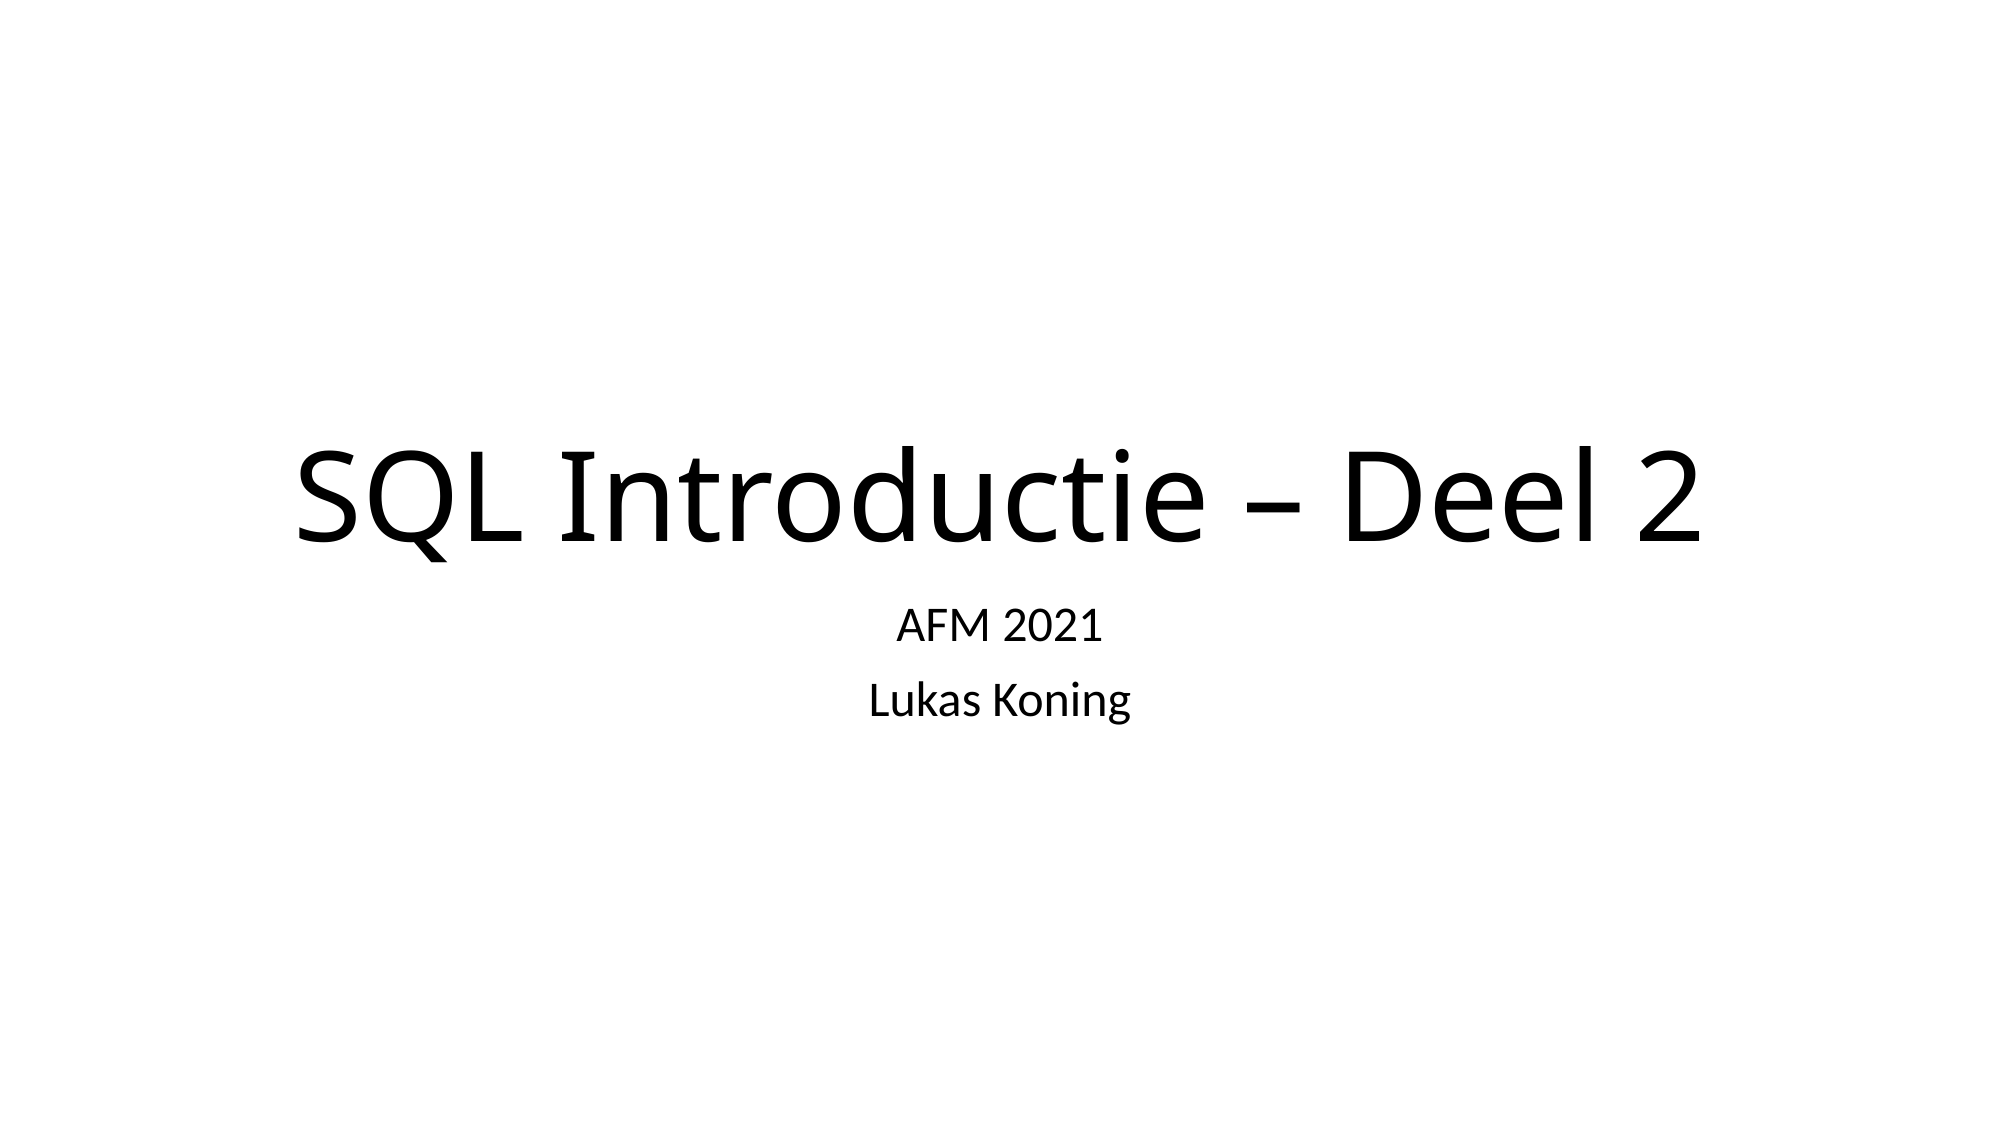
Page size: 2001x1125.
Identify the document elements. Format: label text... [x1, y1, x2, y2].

subtitle AFM 2021 Lukas Koning [249, 590, 1750, 863]
title SQL Introductie – Deel 2 [249, 184, 1750, 576]
